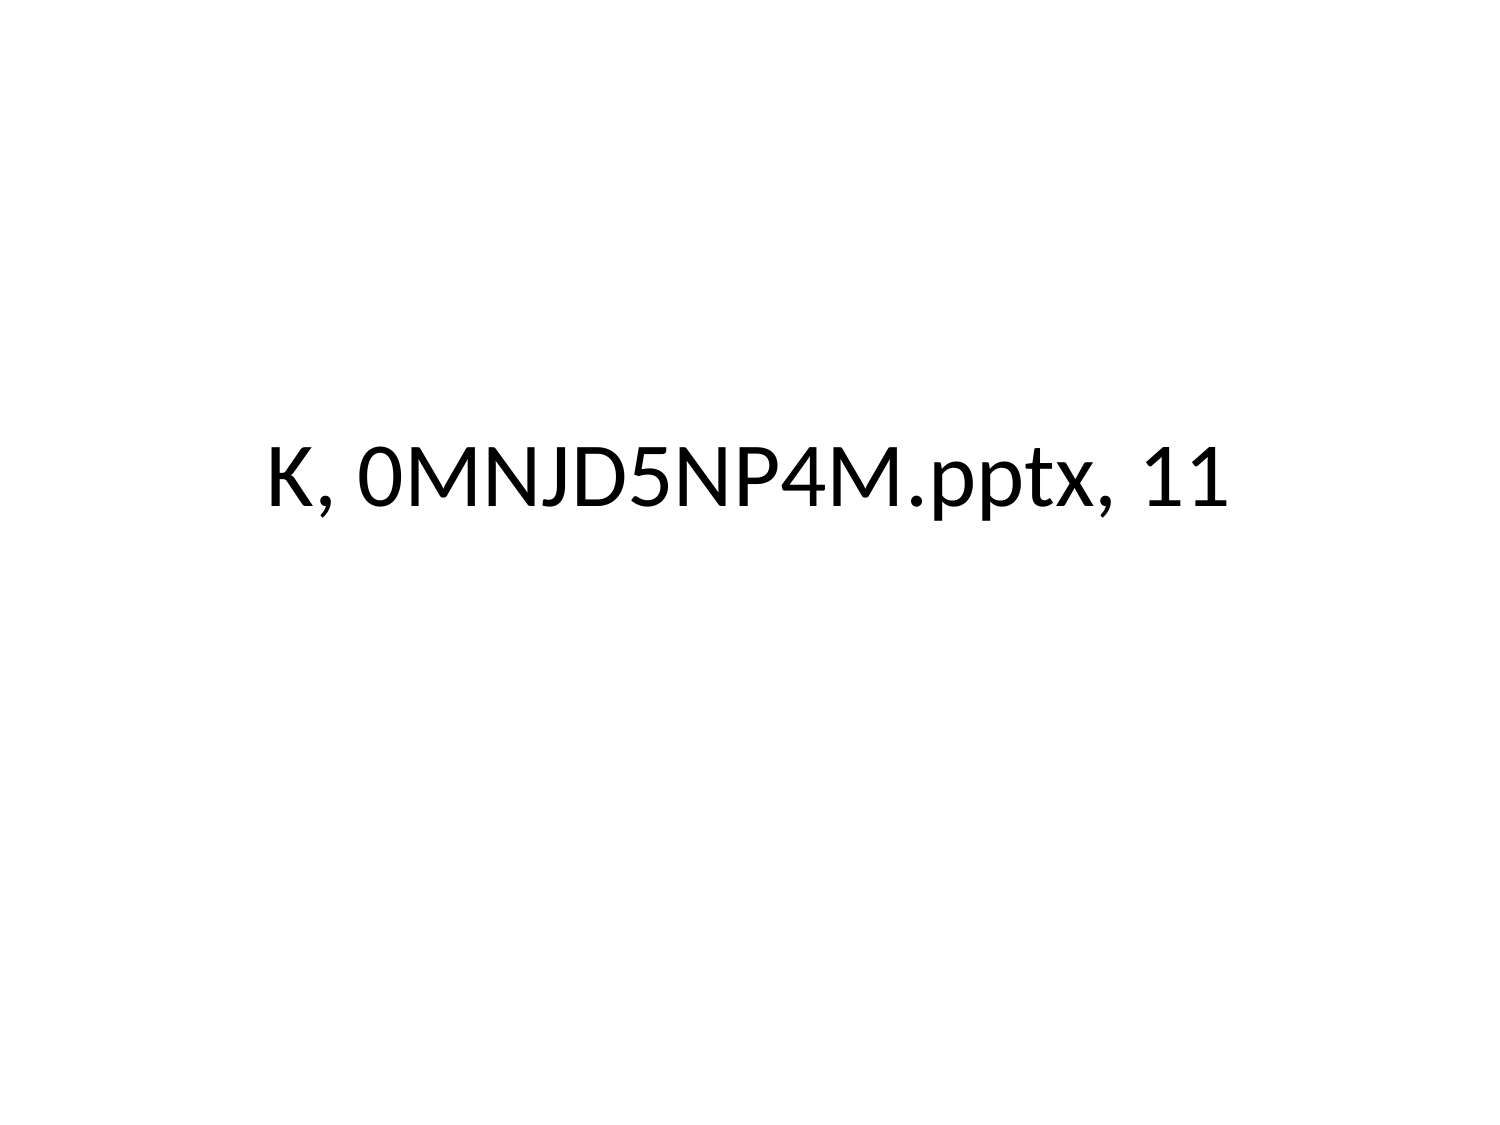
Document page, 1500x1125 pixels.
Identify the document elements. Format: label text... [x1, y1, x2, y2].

title K, 0MNJD5NP4M.pptx, 11 [112, 349, 1388, 591]
